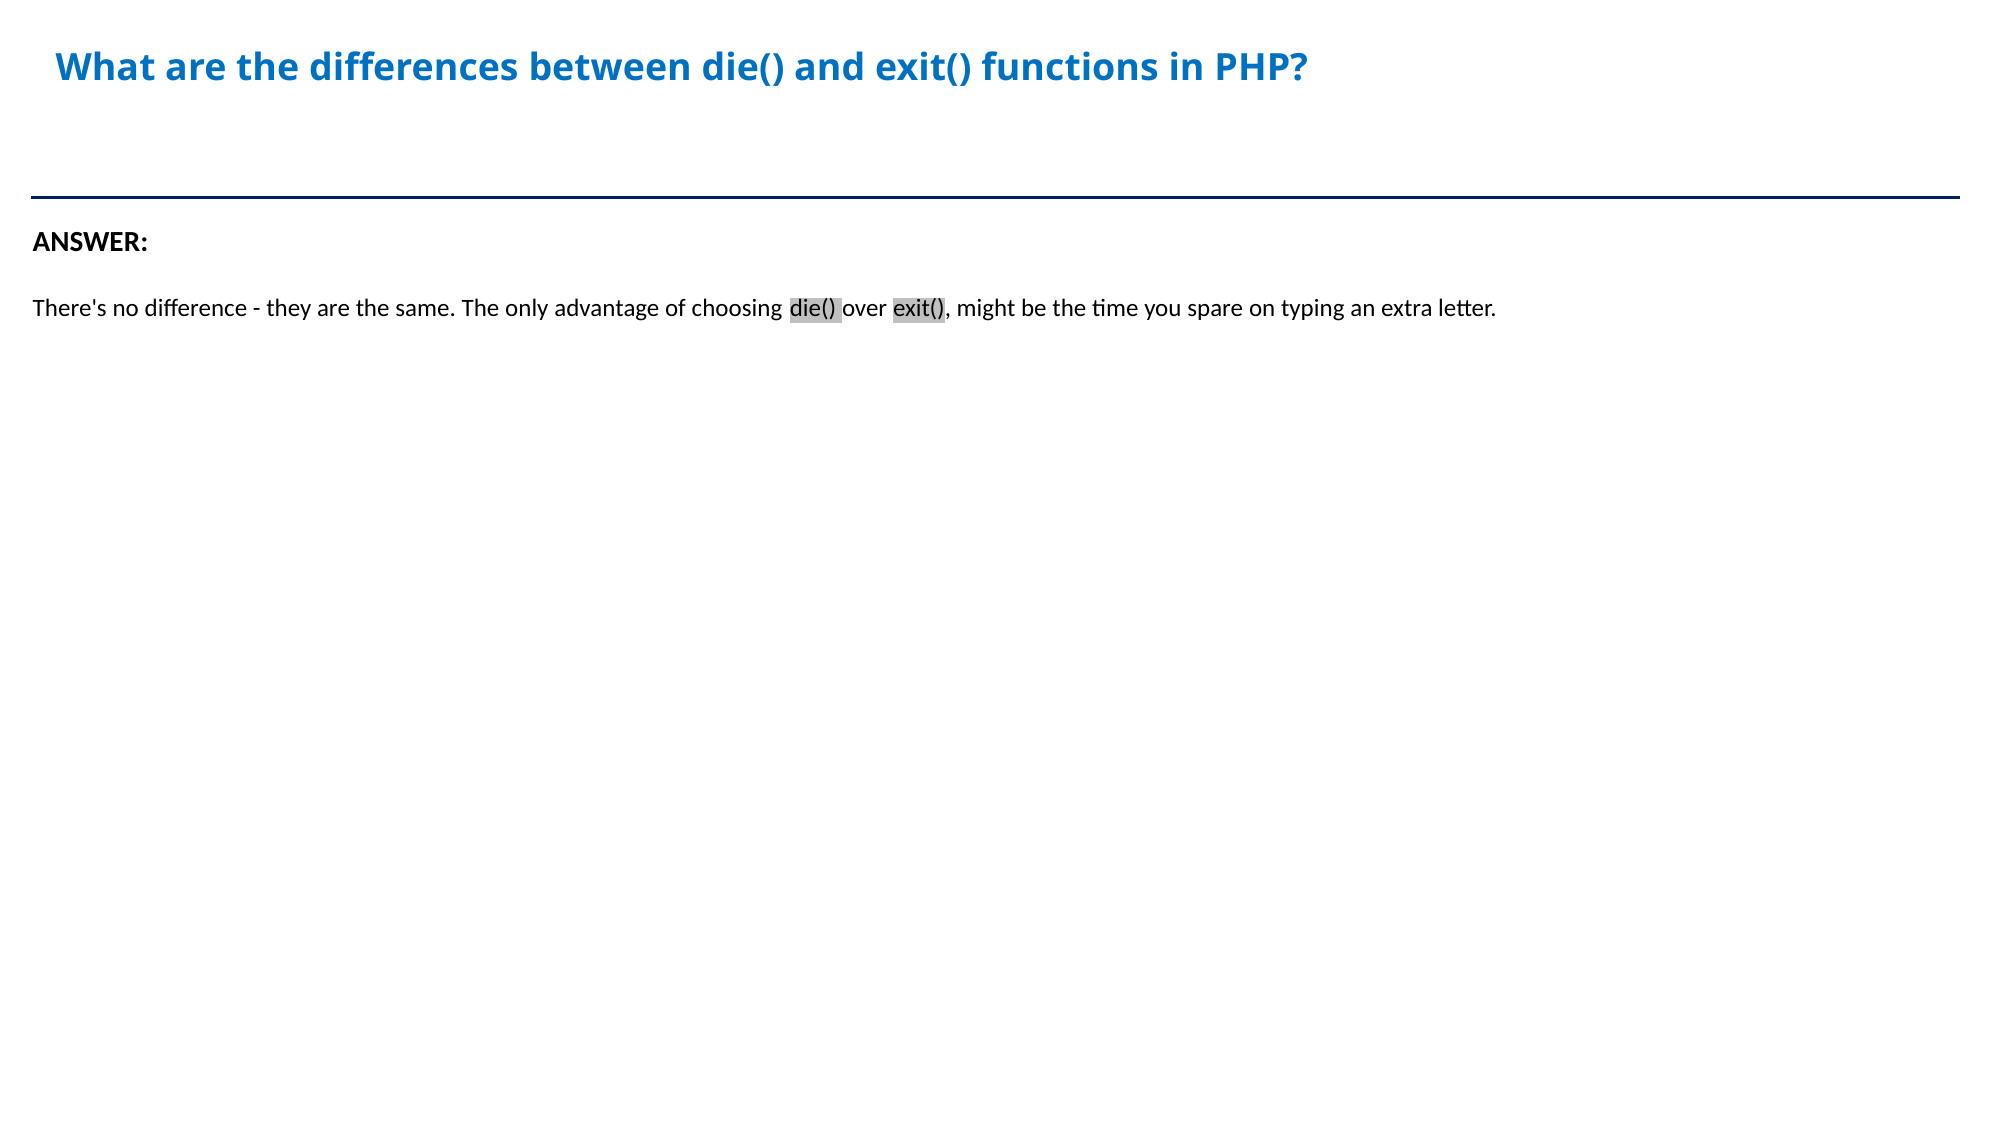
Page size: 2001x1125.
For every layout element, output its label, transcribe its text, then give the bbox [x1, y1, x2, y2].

text_box ANSWER: There's no difference - they are the same. The only advantage of choosing die() over exit(), might be the time you spare on typing an extra letter. [17, 214, 1960, 330]
text_box What are the differences between die() and exit() functions in PHP? [3, 32, 1636, 96]
